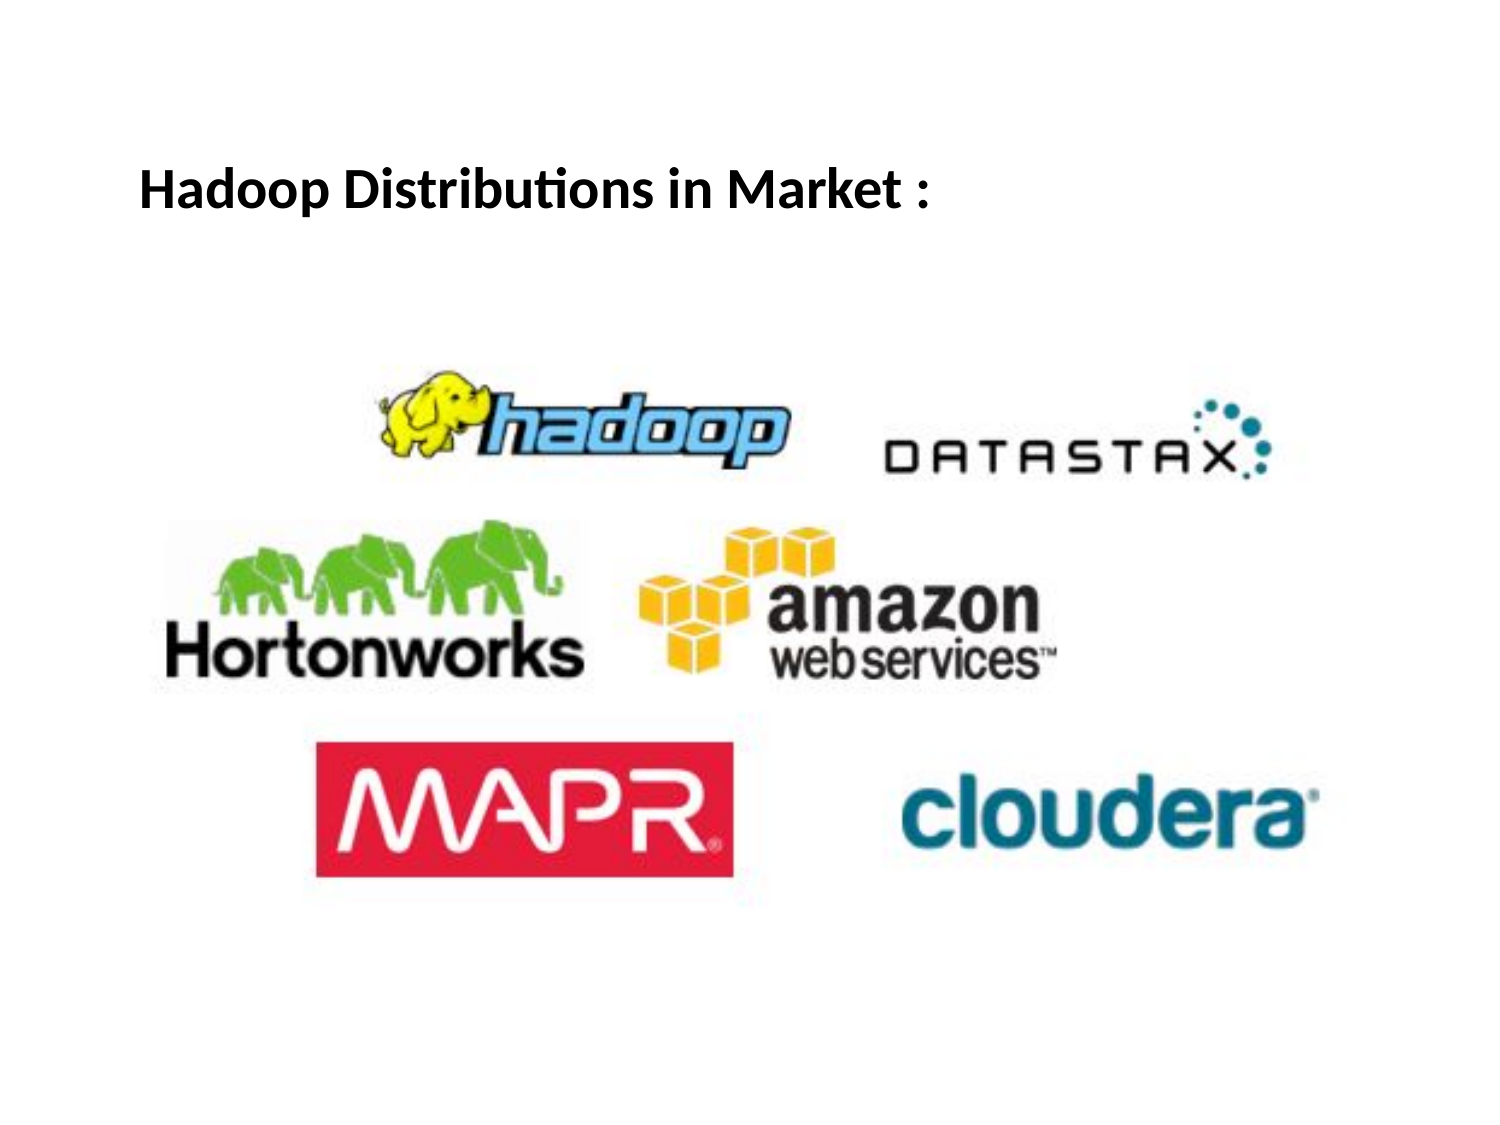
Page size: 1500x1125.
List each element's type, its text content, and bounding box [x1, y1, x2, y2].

picture [112, 289, 1366, 948]
text_box Hadoop Distributions in Market : [125, 142, 947, 228]
